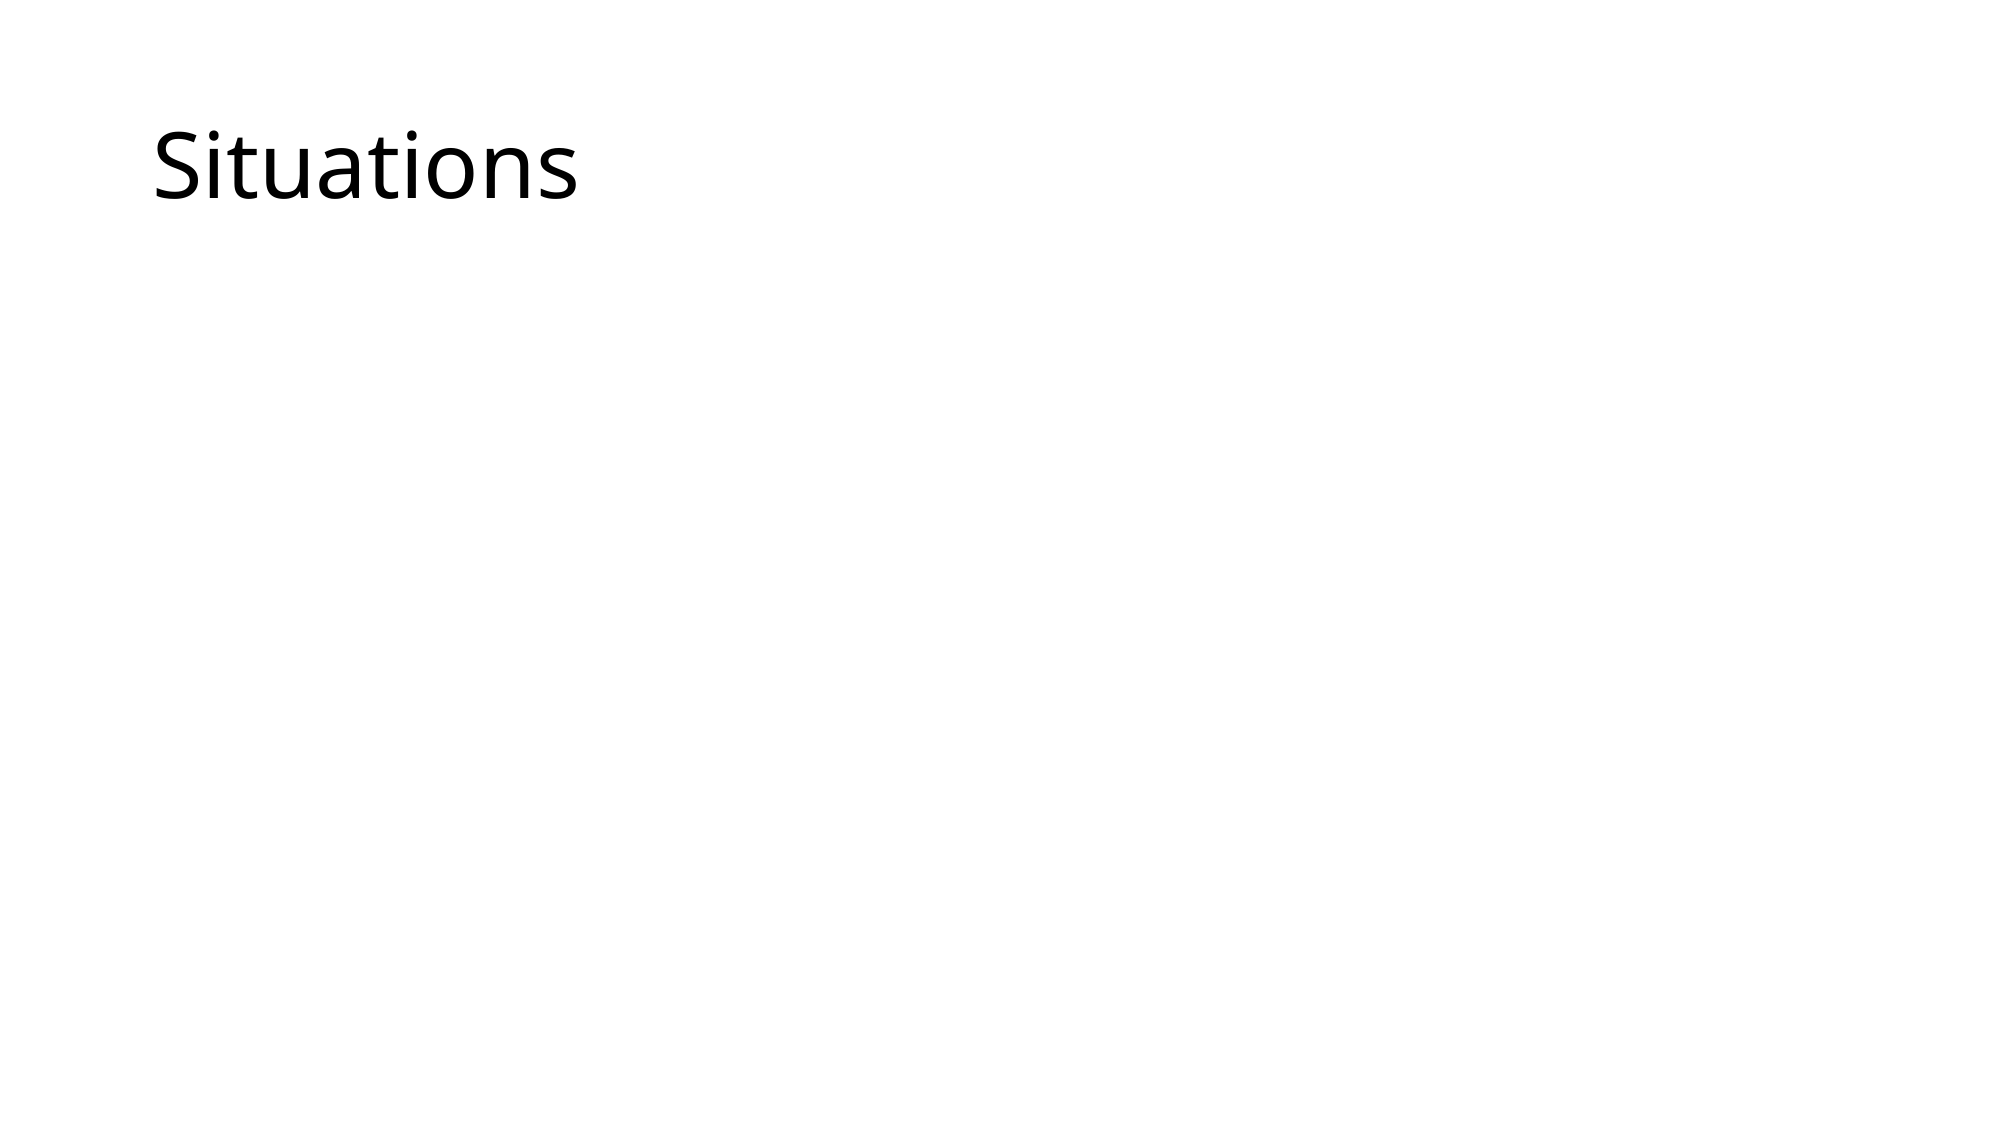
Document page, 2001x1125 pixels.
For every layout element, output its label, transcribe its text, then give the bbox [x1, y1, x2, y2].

title Situations [137, 59, 1863, 278]
